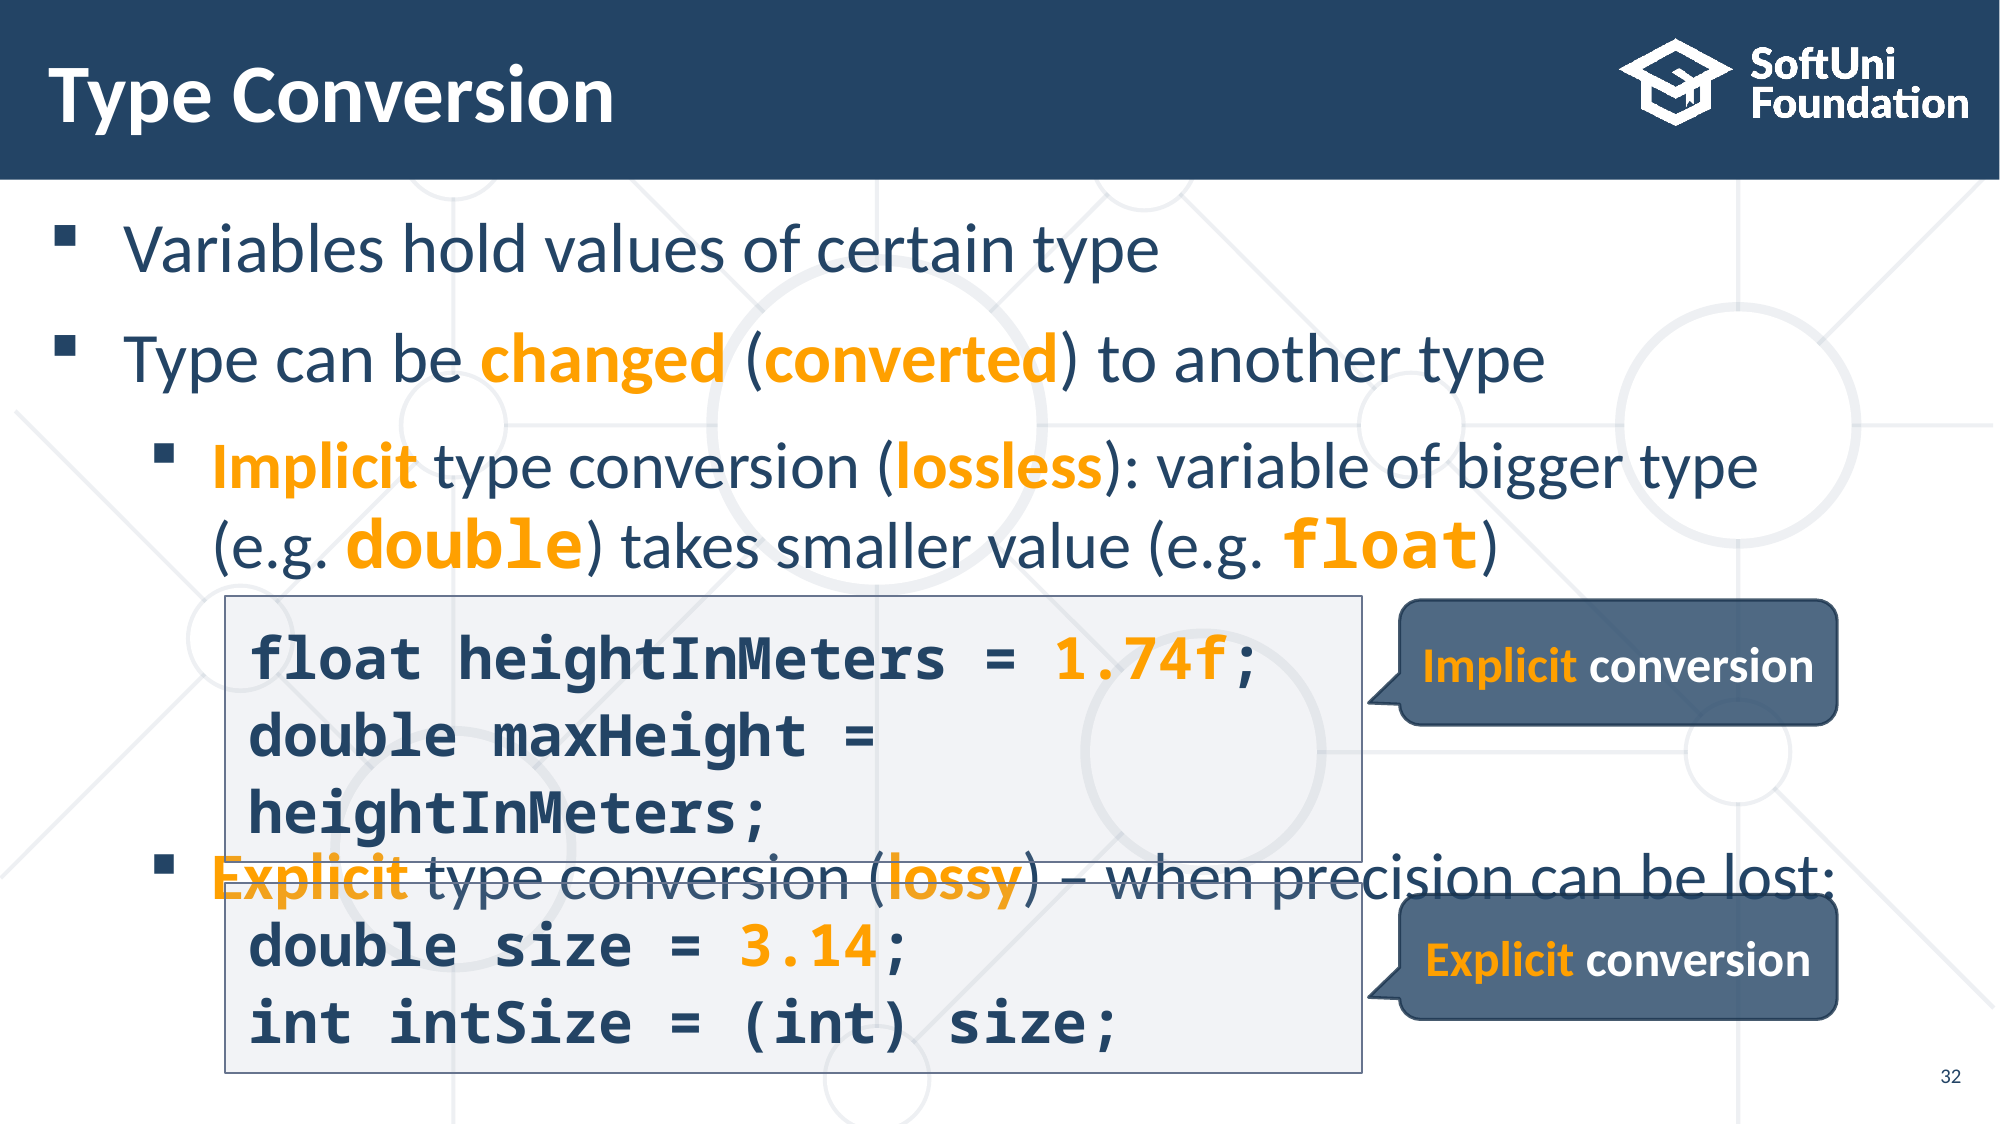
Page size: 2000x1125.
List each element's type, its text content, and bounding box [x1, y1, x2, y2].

picture [1618, 38, 1968, 126]
text_box Explicit conversion [1366, 892, 1840, 1022]
text_box double size = 3.14; int intSize = (int) size; [224, 883, 1362, 1073]
title Type Conversion [31, 16, 1591, 162]
text_box Implicit conversion [1366, 597, 1840, 728]
slide_number 32 [1896, 1049, 1968, 1101]
text_box float heightInMeters = 1.74f; double maxHeight = heightInMeters; [224, 596, 1362, 863]
list Variables hold values of certain type Type can be changed (converted) to another type Implicit type conversion (lossless): variable of bigger type (e.g. double) takes smaller value (e.g. float) Explicit type conversion (lossy) – when precision can be lost: [31, 196, 1970, 1050]
